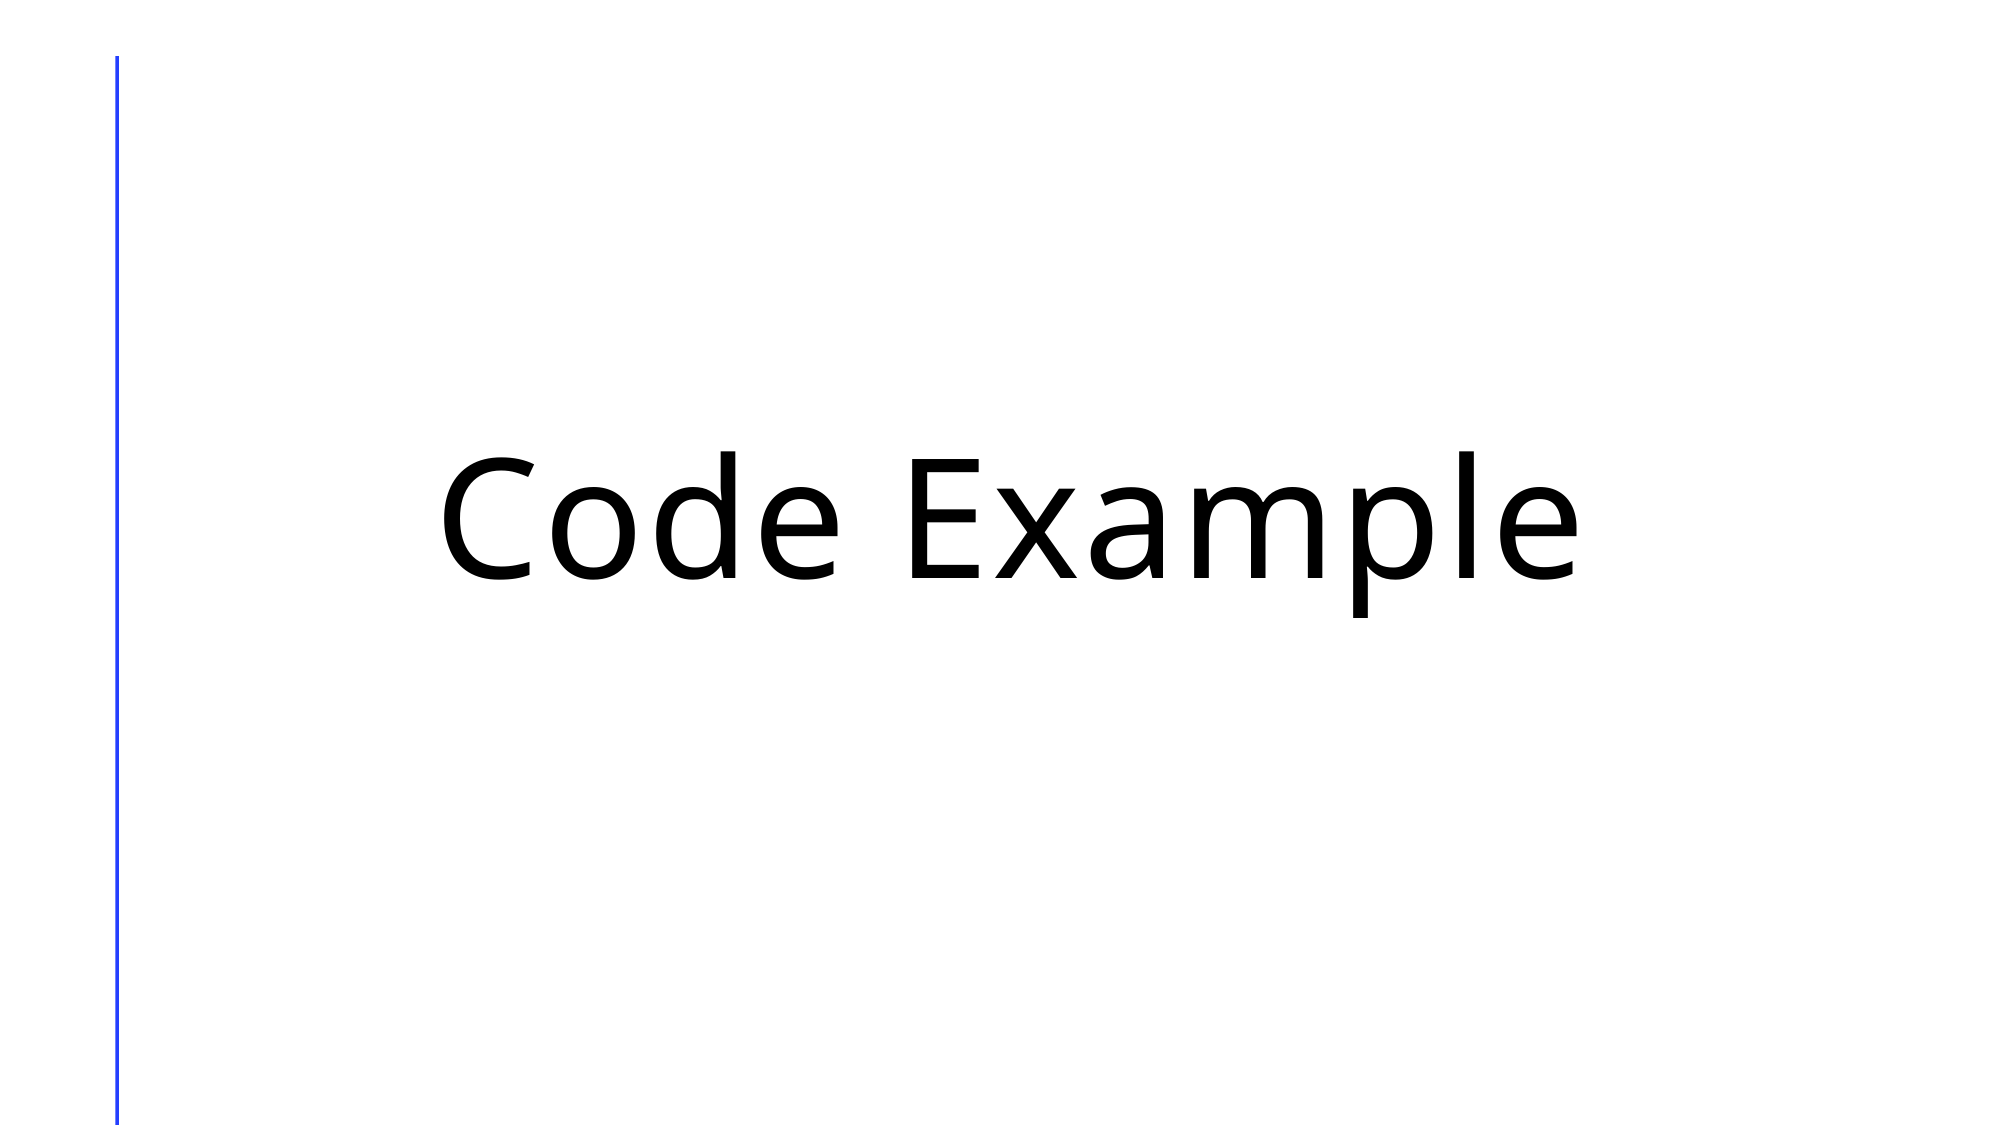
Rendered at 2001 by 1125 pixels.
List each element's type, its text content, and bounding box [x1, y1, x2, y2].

title Code Example [148, 413, 1874, 632]
